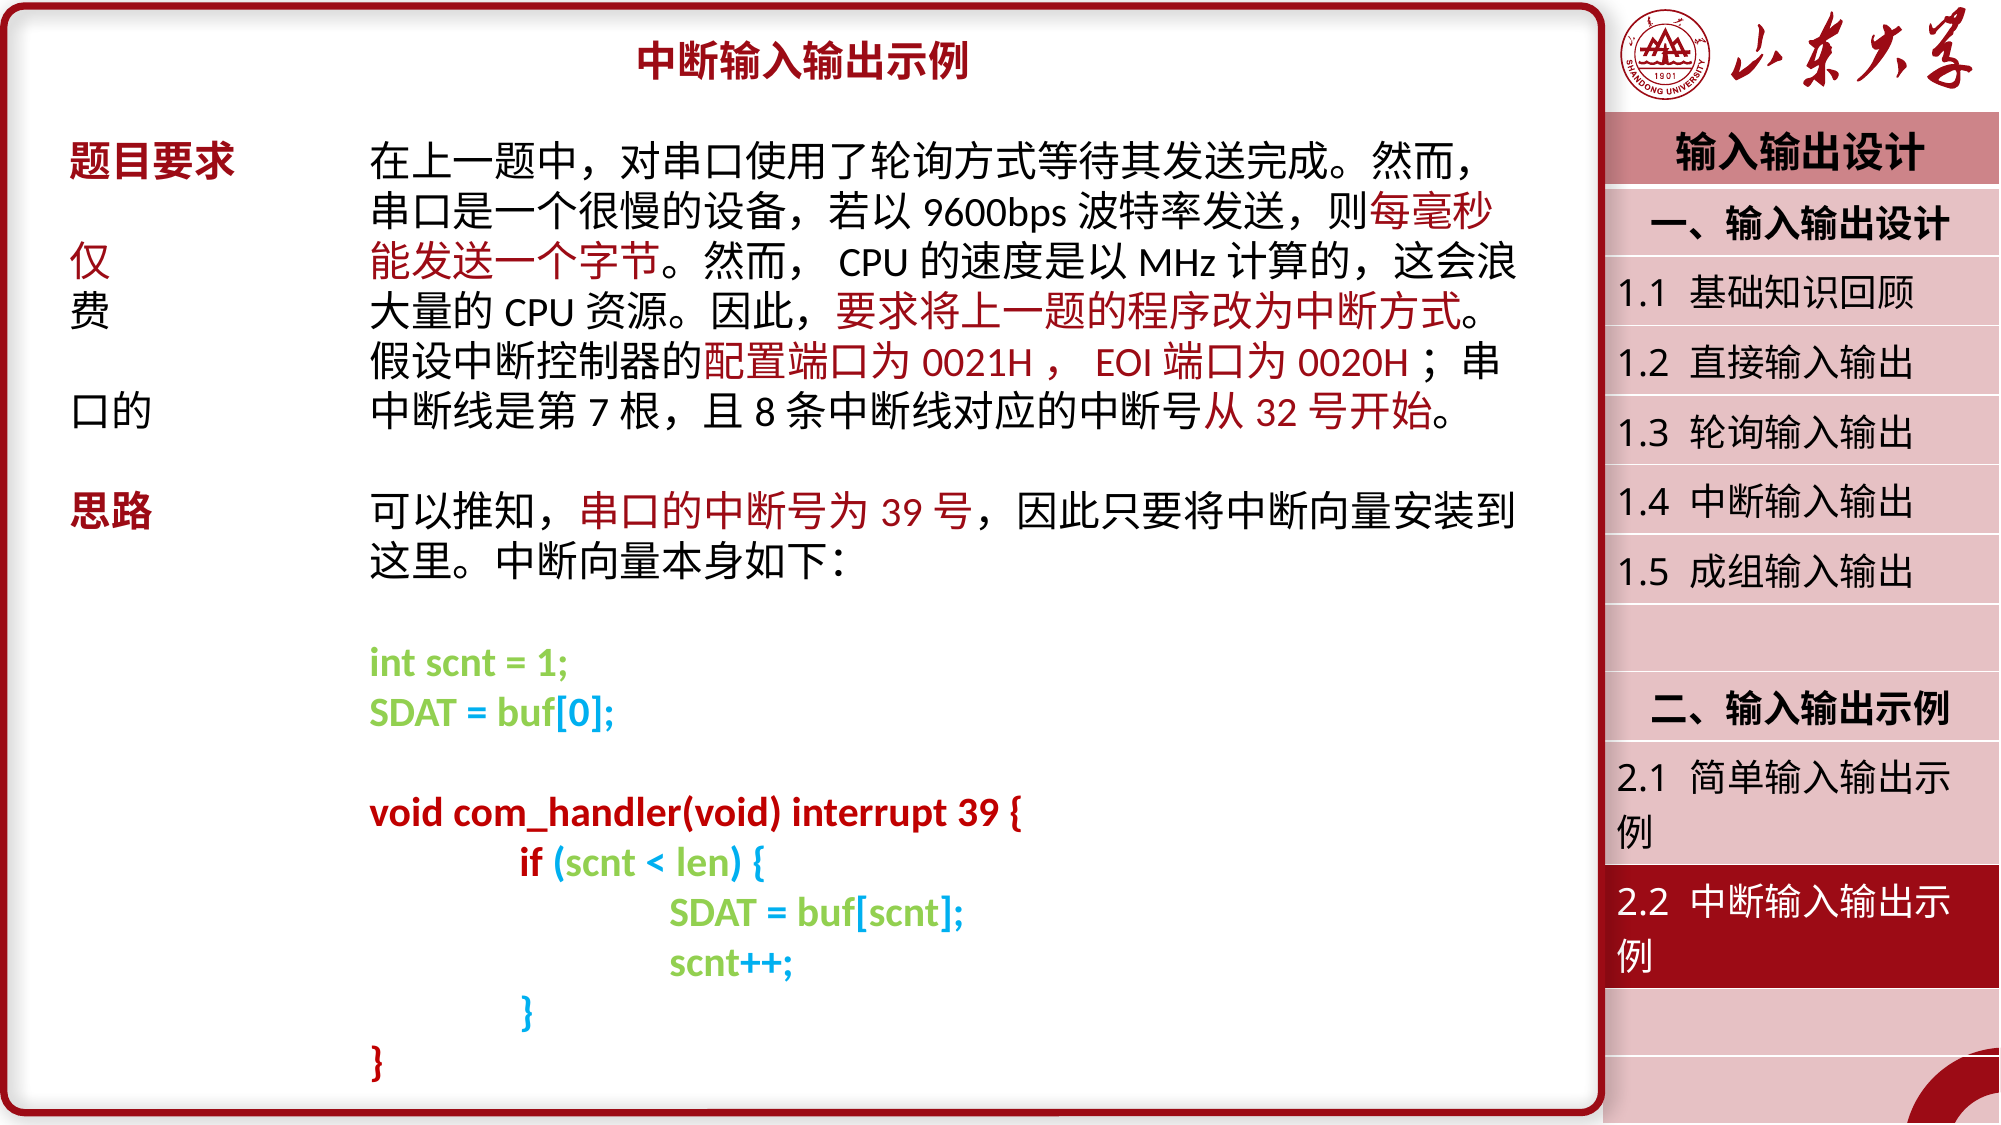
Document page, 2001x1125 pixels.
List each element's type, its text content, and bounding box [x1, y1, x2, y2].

table_cell 二、输入输出示例 [1619, 672, 1999, 740]
table_header 输入输出设计 [1618, 112, 1999, 184]
table_cell [1619, 989, 1999, 1055]
table_cell 1.2 直接输入输出 [1618, 326, 1999, 394]
table_cell 1.4 中断输入输出 [1618, 465, 1999, 533]
table_cell 1.1 基础知识回顾 [1618, 257, 1999, 325]
table_cell 一、输入输出设计 [1618, 189, 1999, 255]
text_box 中断输入输出示例 题目要求 在上一题中，对串口使用了轮询方式等待其发送完成。然而， 串口是一个很慢的设备，若以9600bps波特率发送，则每毫秒仅 能发送一个字节。然而，CPU的速度是以MHz计算的，这会浪费 大量的CPU资源。因此，要求将上一题的程序改为中断方式。 假设中断控制器的配置端口为0021H，EOI端口为0020H；串口的 中断线是第7根，且8条中断线对应的中断号从32号开始。 思路 可以推知，串口的中断号为39号，因此只要将中断向量安装到 这里。中断向量本身如下： int scnt = 1; SDAT = buf[0]; void com_handler(void) interrupt 39 { if (scnt < len) { SDAT = buf[scnt]; scnt++; } } [54, 27, 1551, 1093]
text_box [2, 4, 1603, 1114]
table_cell 2.1 简单输入输出示例 [1619, 742, 1999, 864]
table_cell 1.3 轮询输入输出 [1618, 396, 1999, 464]
table_cell 2.2 中断输入输出示例 [1619, 865, 1999, 988]
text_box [1620, 5, 1977, 100]
table_cell [1603, 1057, 1999, 1123]
table_cell [1619, 605, 1999, 671]
table_cell 1.5 成组输入输出 [1619, 535, 1999, 603]
